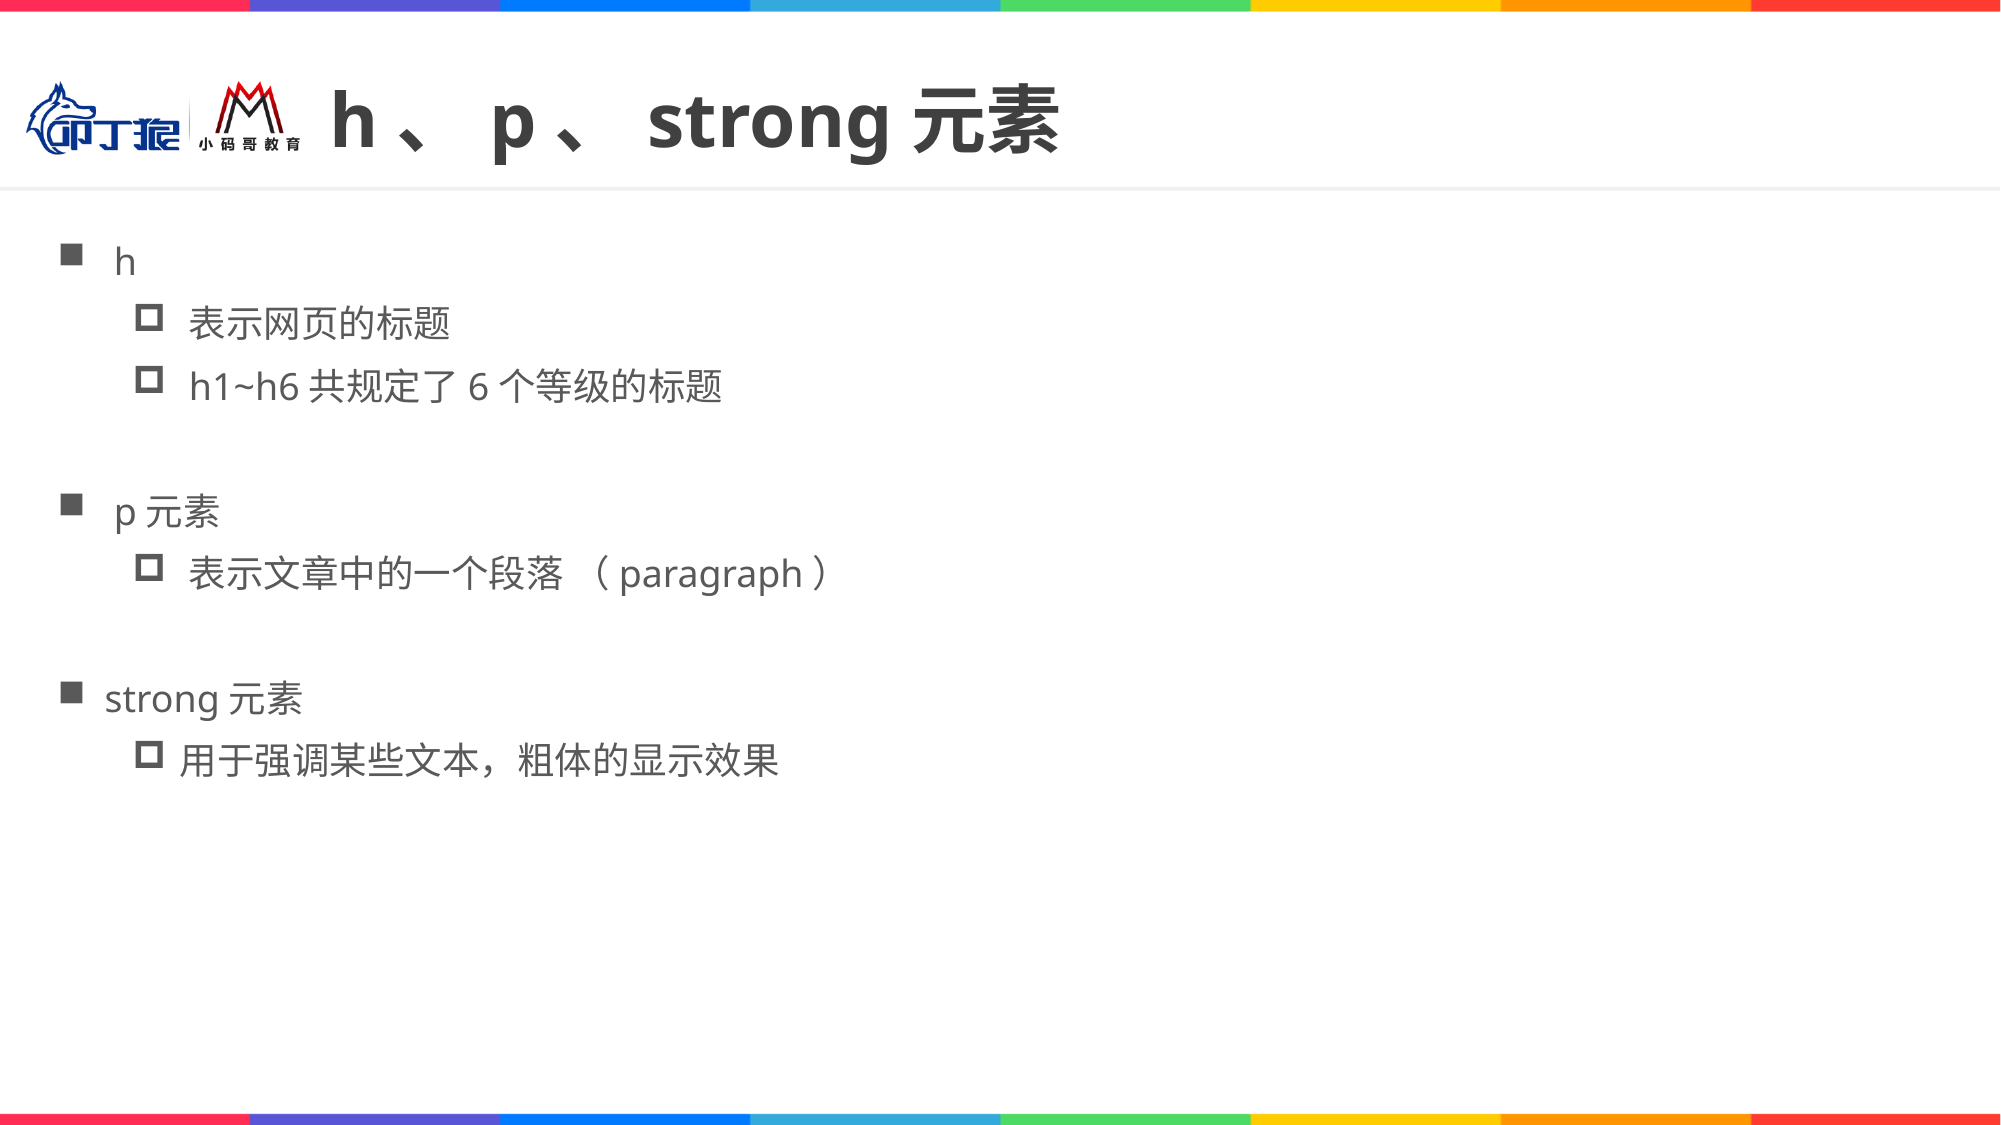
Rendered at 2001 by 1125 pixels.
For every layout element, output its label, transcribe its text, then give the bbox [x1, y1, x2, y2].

title h、p、strong元素 [314, 64, 1968, 182]
text_box h 表示网页的标题 h1~h6共规定了6个等级的标题 p元素 表示文章中的一个段落 （paragraph） strong元素 用于强调某些文本，粗体的显示效果 [42, 212, 1960, 1058]
picture [0, 0, 2001, 1125]
